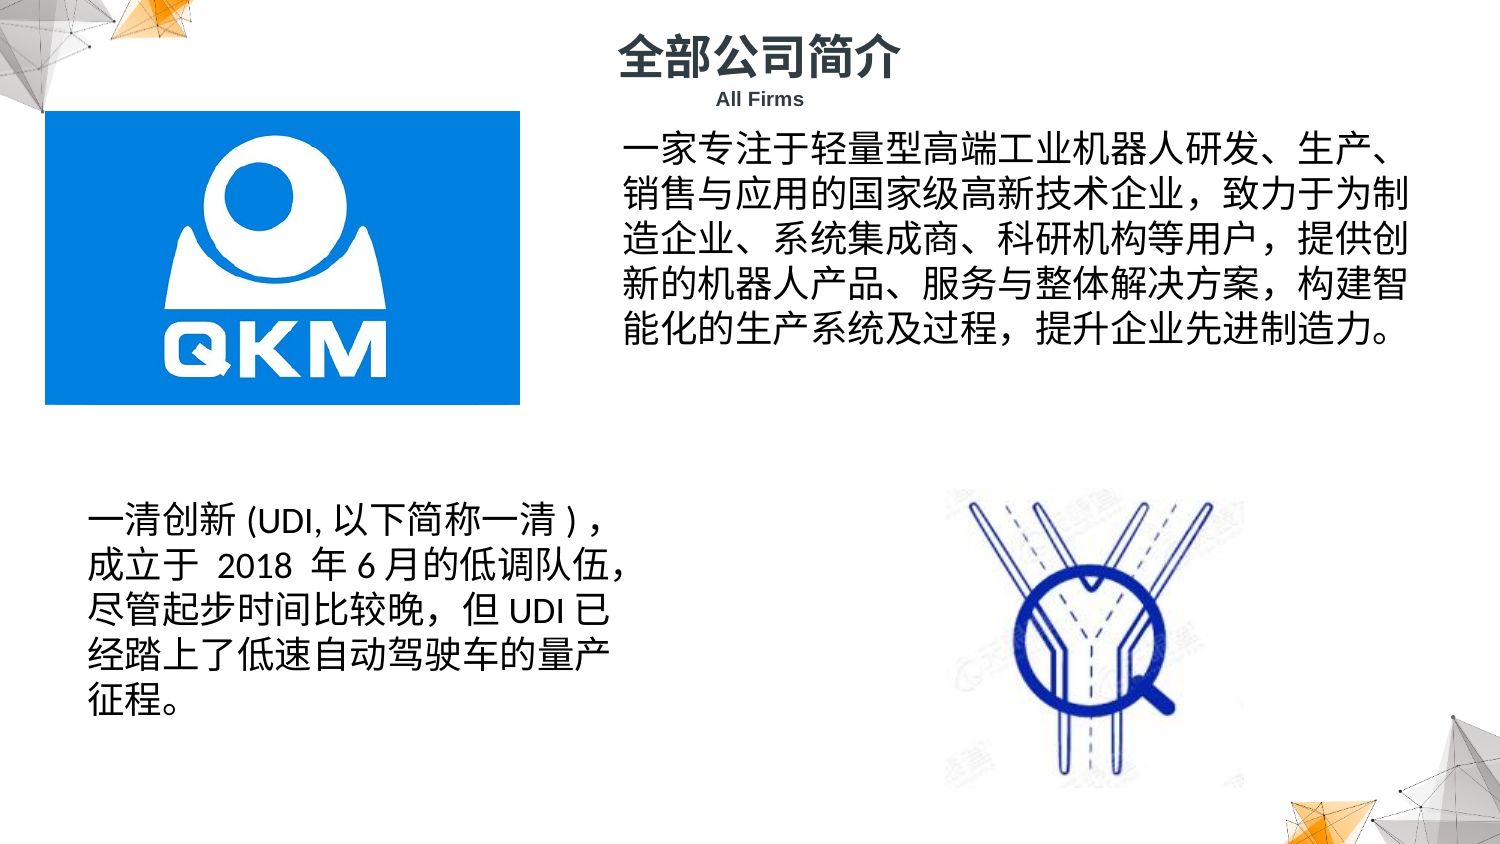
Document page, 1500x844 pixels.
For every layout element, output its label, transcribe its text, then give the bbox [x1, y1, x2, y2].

text_box 全部公司简介 [596, 26, 924, 84]
picture [944, 488, 1244, 788]
text_box All Firms [596, 85, 924, 111]
picture [0, 0, 520, 405]
text_box 一清创新(UDI,以下简称一清)，成立于 2018 年6月的低调队伍，尽管起步时间比较晚，但UDI已经踏上了低速自动驾驶车的量产征程。 [72, 488, 653, 729]
picture [1283, 710, 1500, 844]
text_box 一家专注于轻量型高端工业机器人研发、生产、销售与应用的国家级高新技术企业，致力于为制造企业、系统集成商、科研机构等用户，提供创新的机器人产品、服务与整体解决方案，构建智能化的生产系统及过程，提升企业先进制造力。 [607, 117, 1446, 358]
